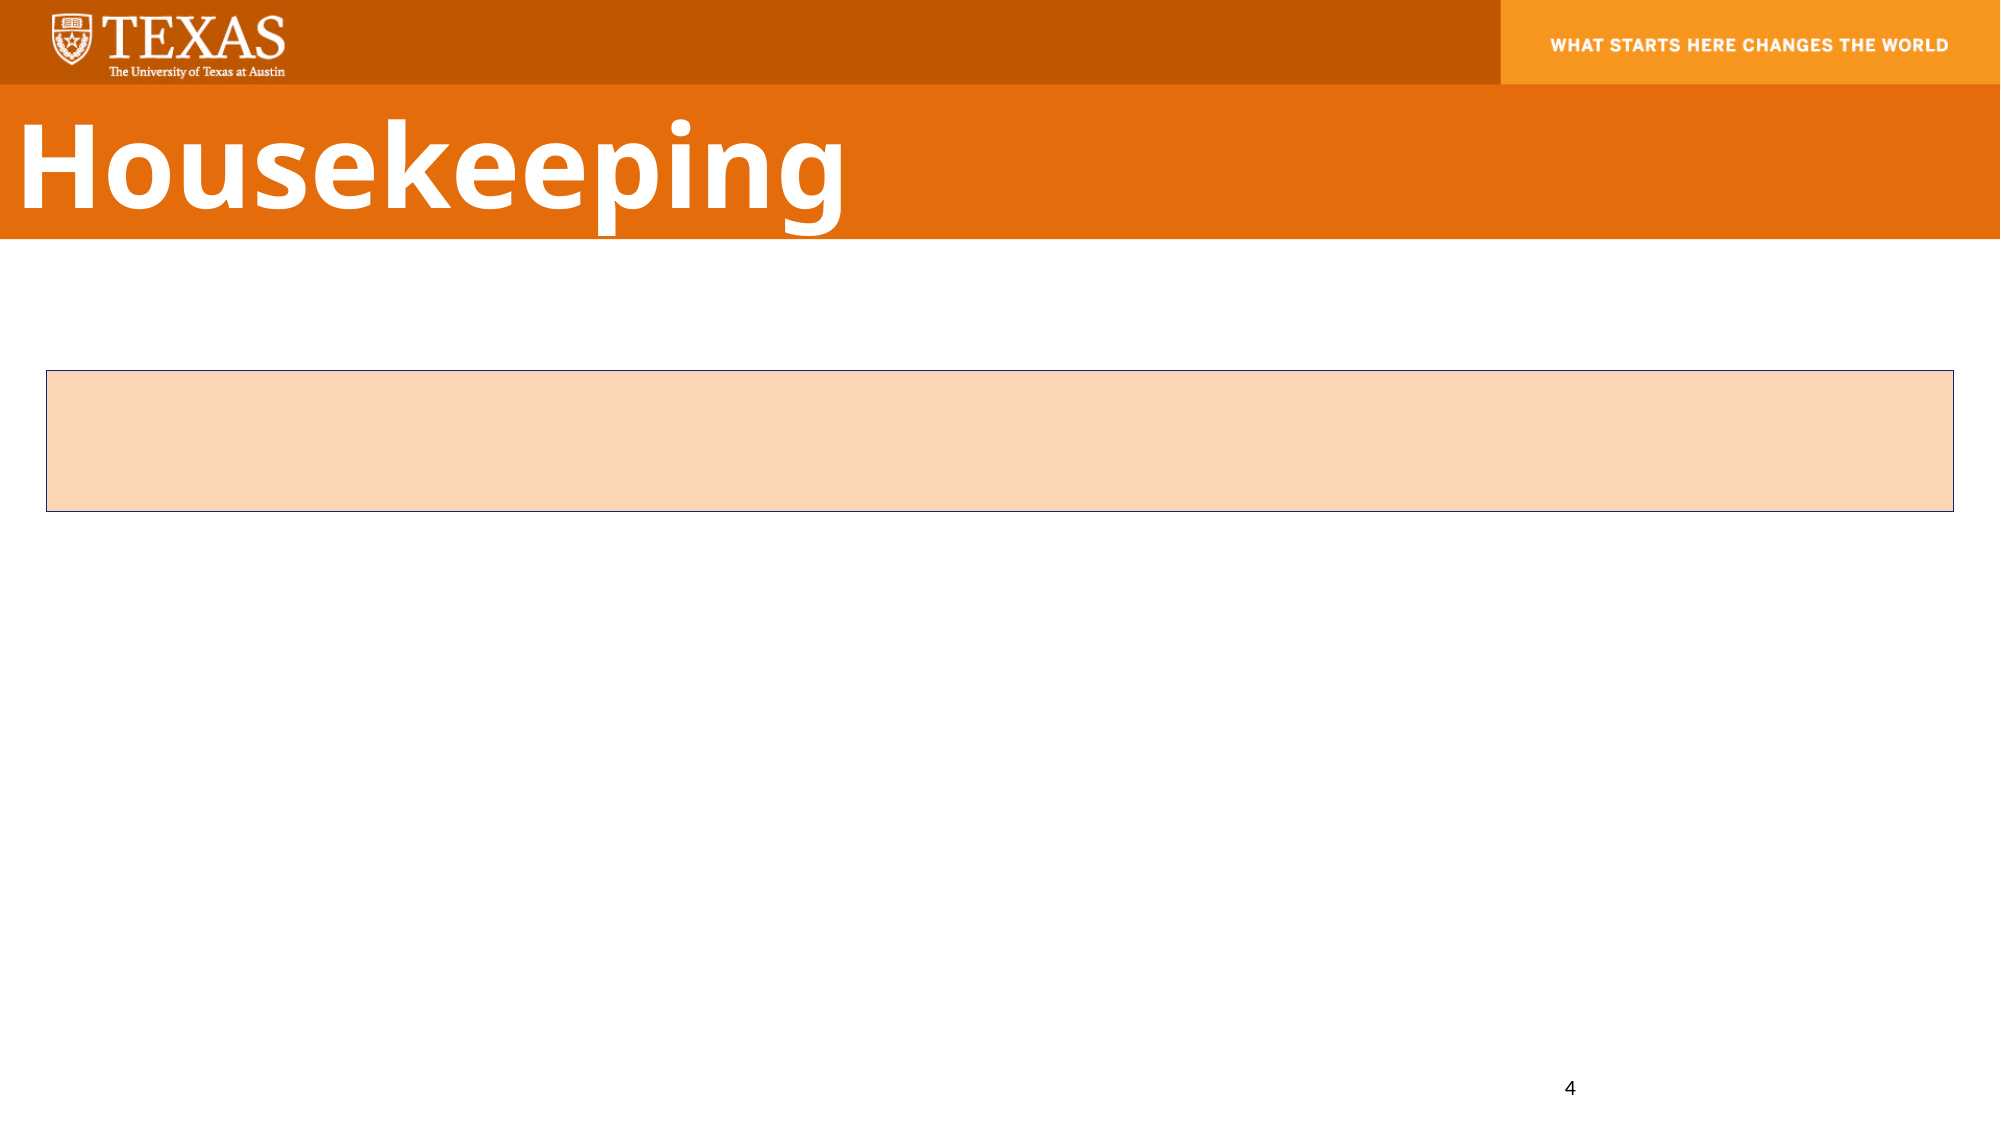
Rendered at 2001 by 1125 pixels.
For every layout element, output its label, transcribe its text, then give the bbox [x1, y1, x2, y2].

text_box Housekeeping [0, 84, 2000, 240]
slide_number 4 [1550, 1066, 2000, 1125]
text_box [46, 370, 1954, 512]
picture [0, 0, 2001, 1125]
